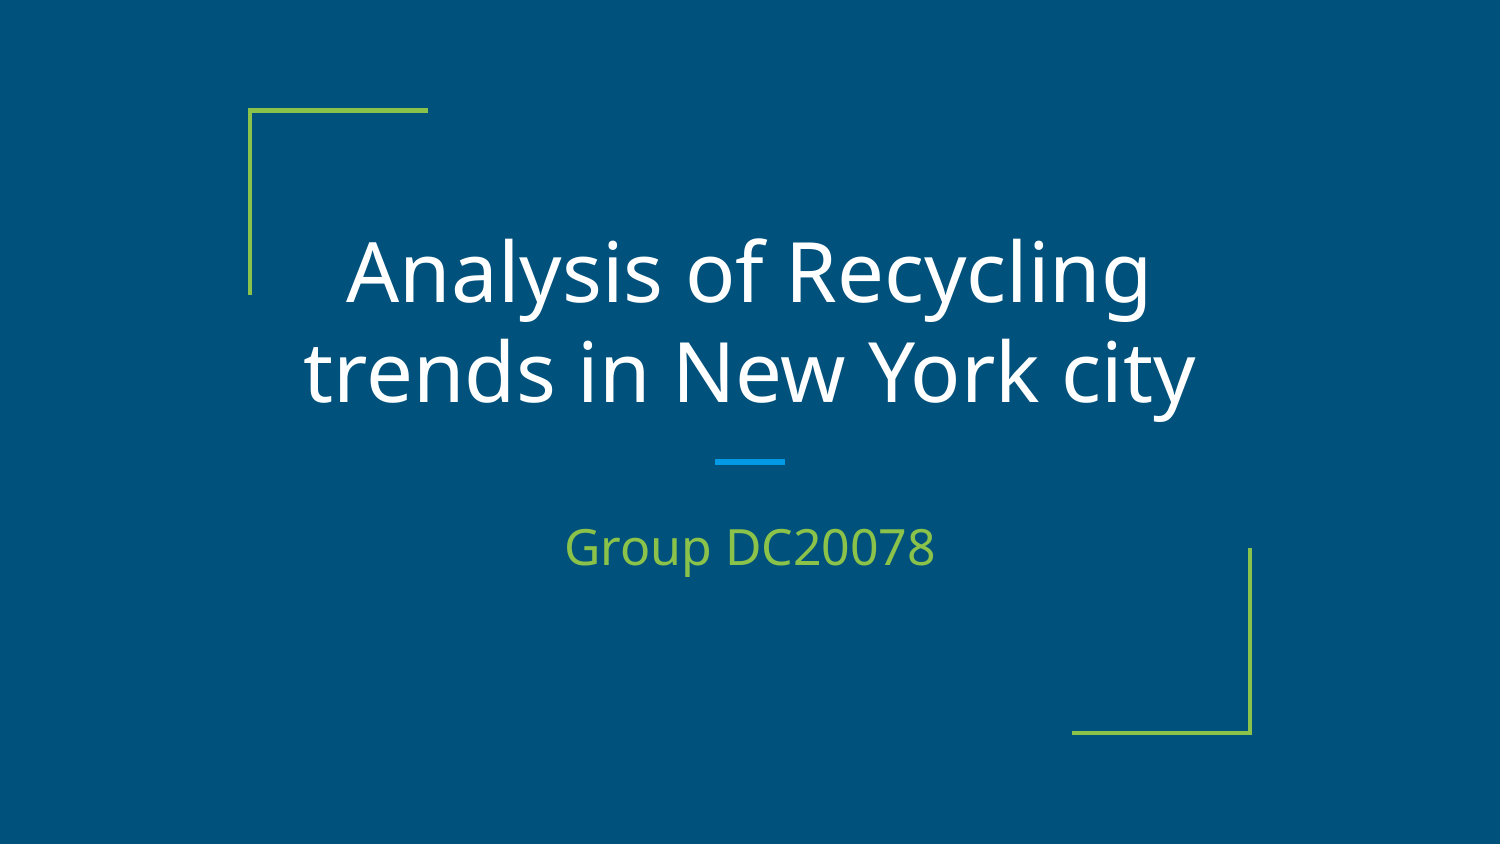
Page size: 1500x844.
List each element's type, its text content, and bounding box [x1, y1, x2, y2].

title Analysis of Recycling trends in New York city [275, 195, 1225, 435]
subtitle Group DC20078 [275, 500, 1225, 650]
